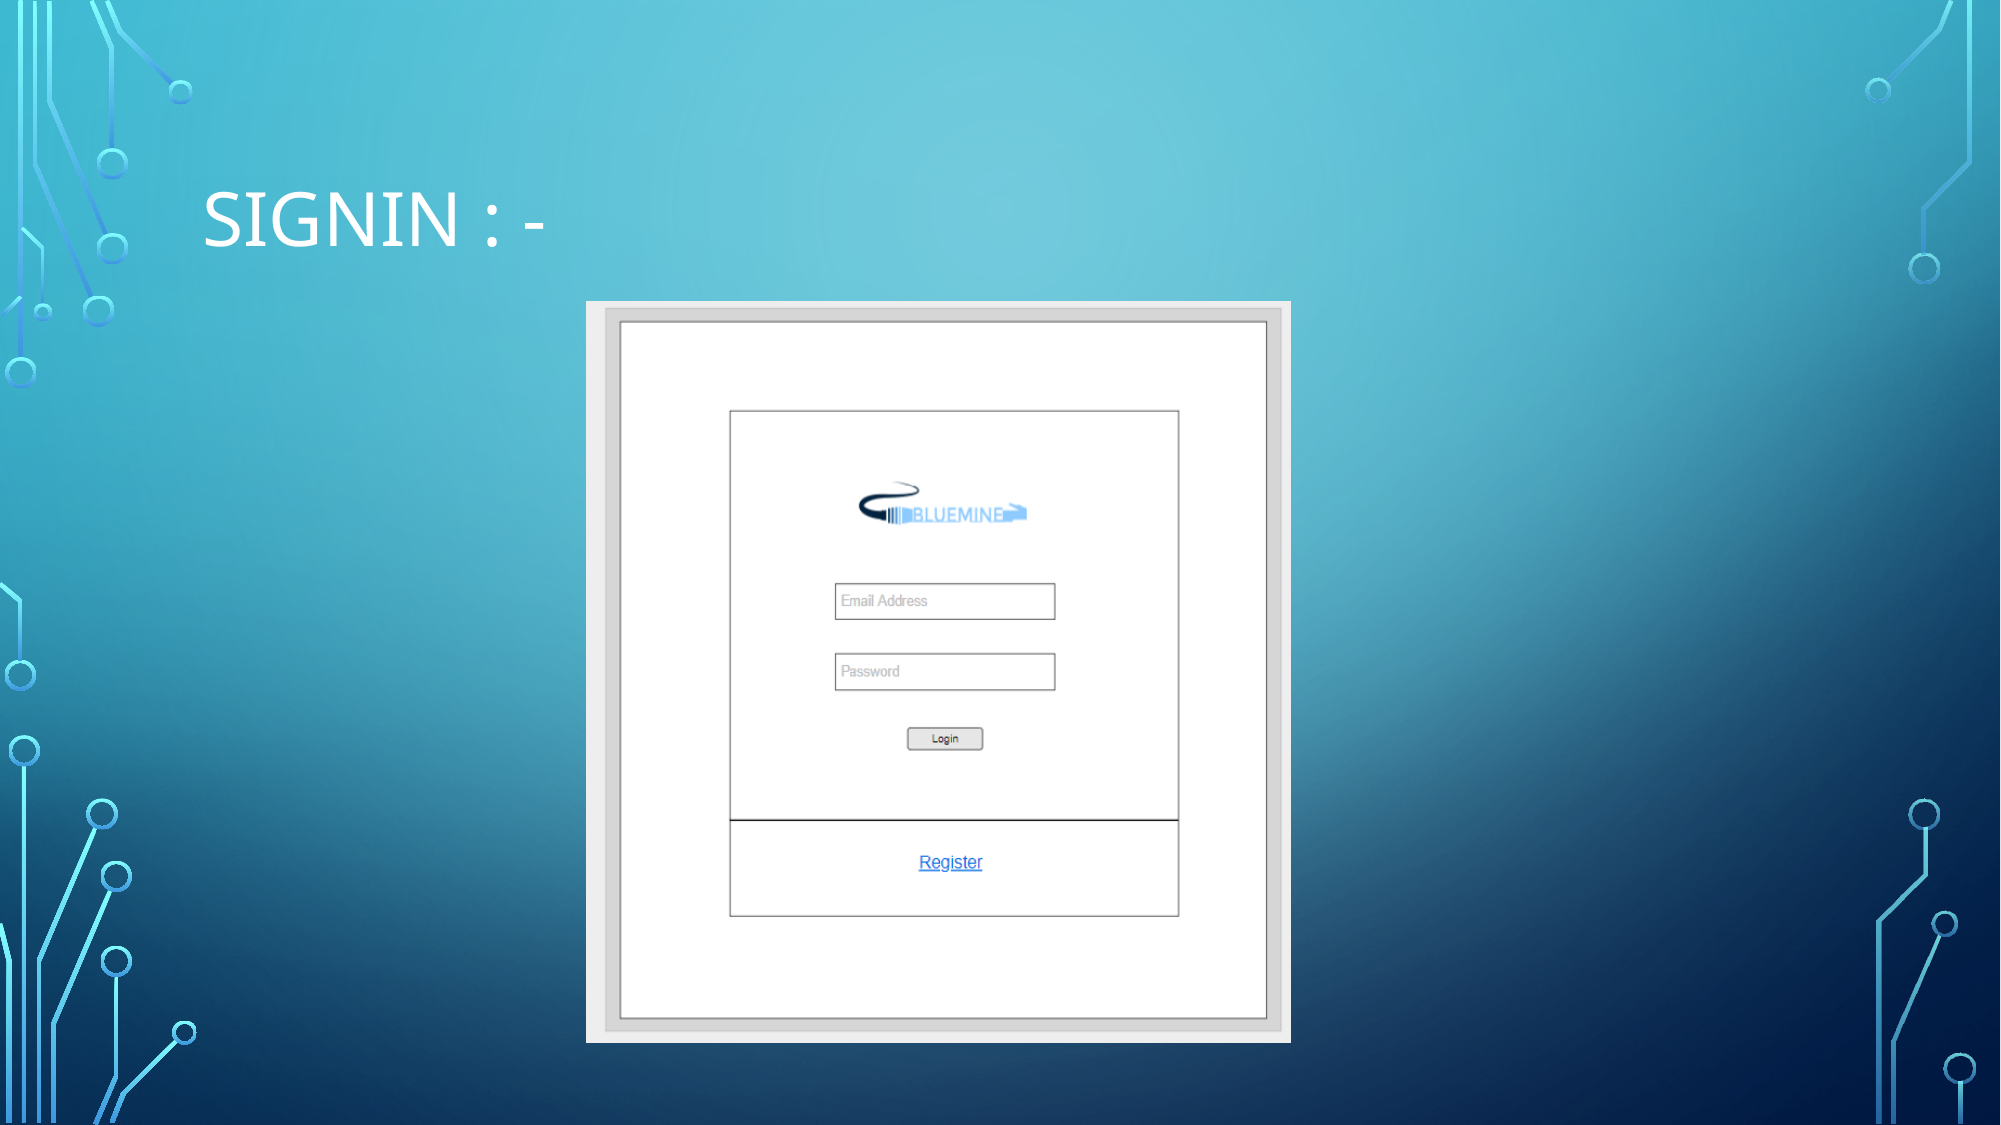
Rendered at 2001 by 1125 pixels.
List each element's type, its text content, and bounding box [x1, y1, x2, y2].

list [585, 301, 1291, 1044]
title Signin : - [187, 101, 1813, 344]
